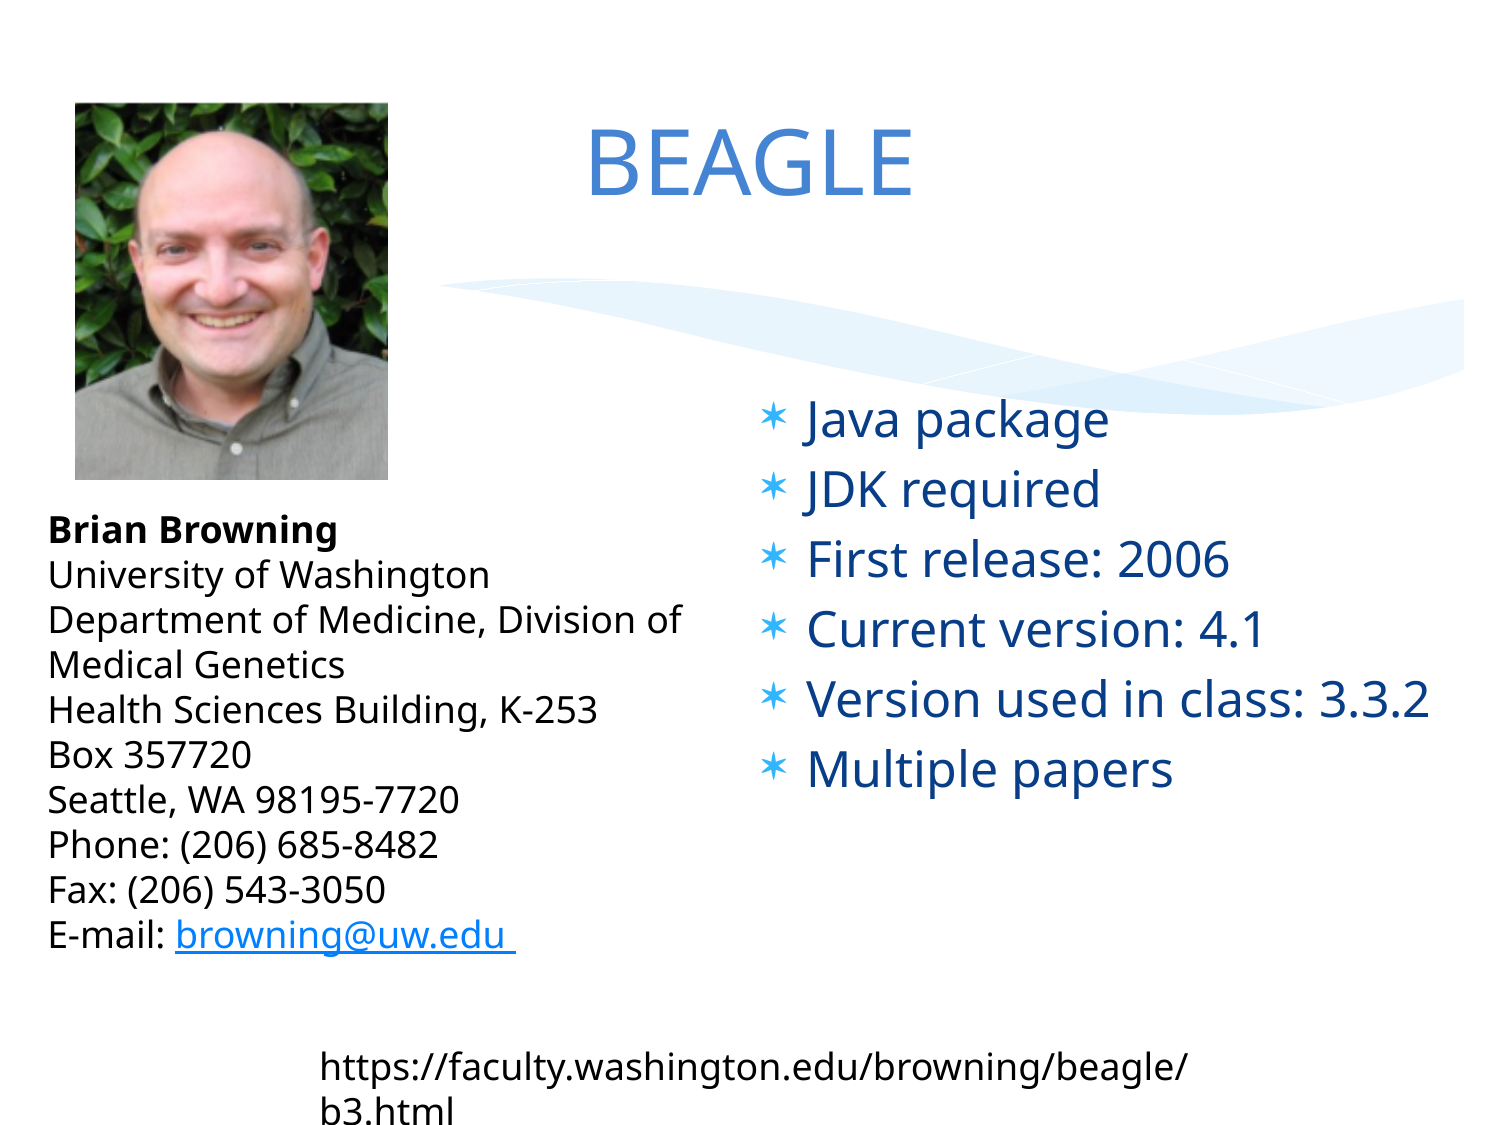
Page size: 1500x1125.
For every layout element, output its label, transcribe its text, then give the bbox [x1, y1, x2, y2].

text_box Brian Browning University of Washington Department of Medicine, Division of Medical Genetics Health Sciences Building, K-253 Box 357720 Seattle, WA 98195-7720 Phone: (206) 685-8482 Fax: (206) 543-3050 E-mail: browning@uw.edu [32, 498, 704, 970]
title BEAGLE [75, 55, 1425, 261]
picture [74, 100, 389, 480]
list Java package JDK required First release: 2006 Current version: 4.1 Version used in class: 3.3.2 Multiple papers [746, 380, 1500, 1036]
text_box https://faculty.washington.edu/browning/beagle/b3.html [304, 1035, 1286, 1125]
